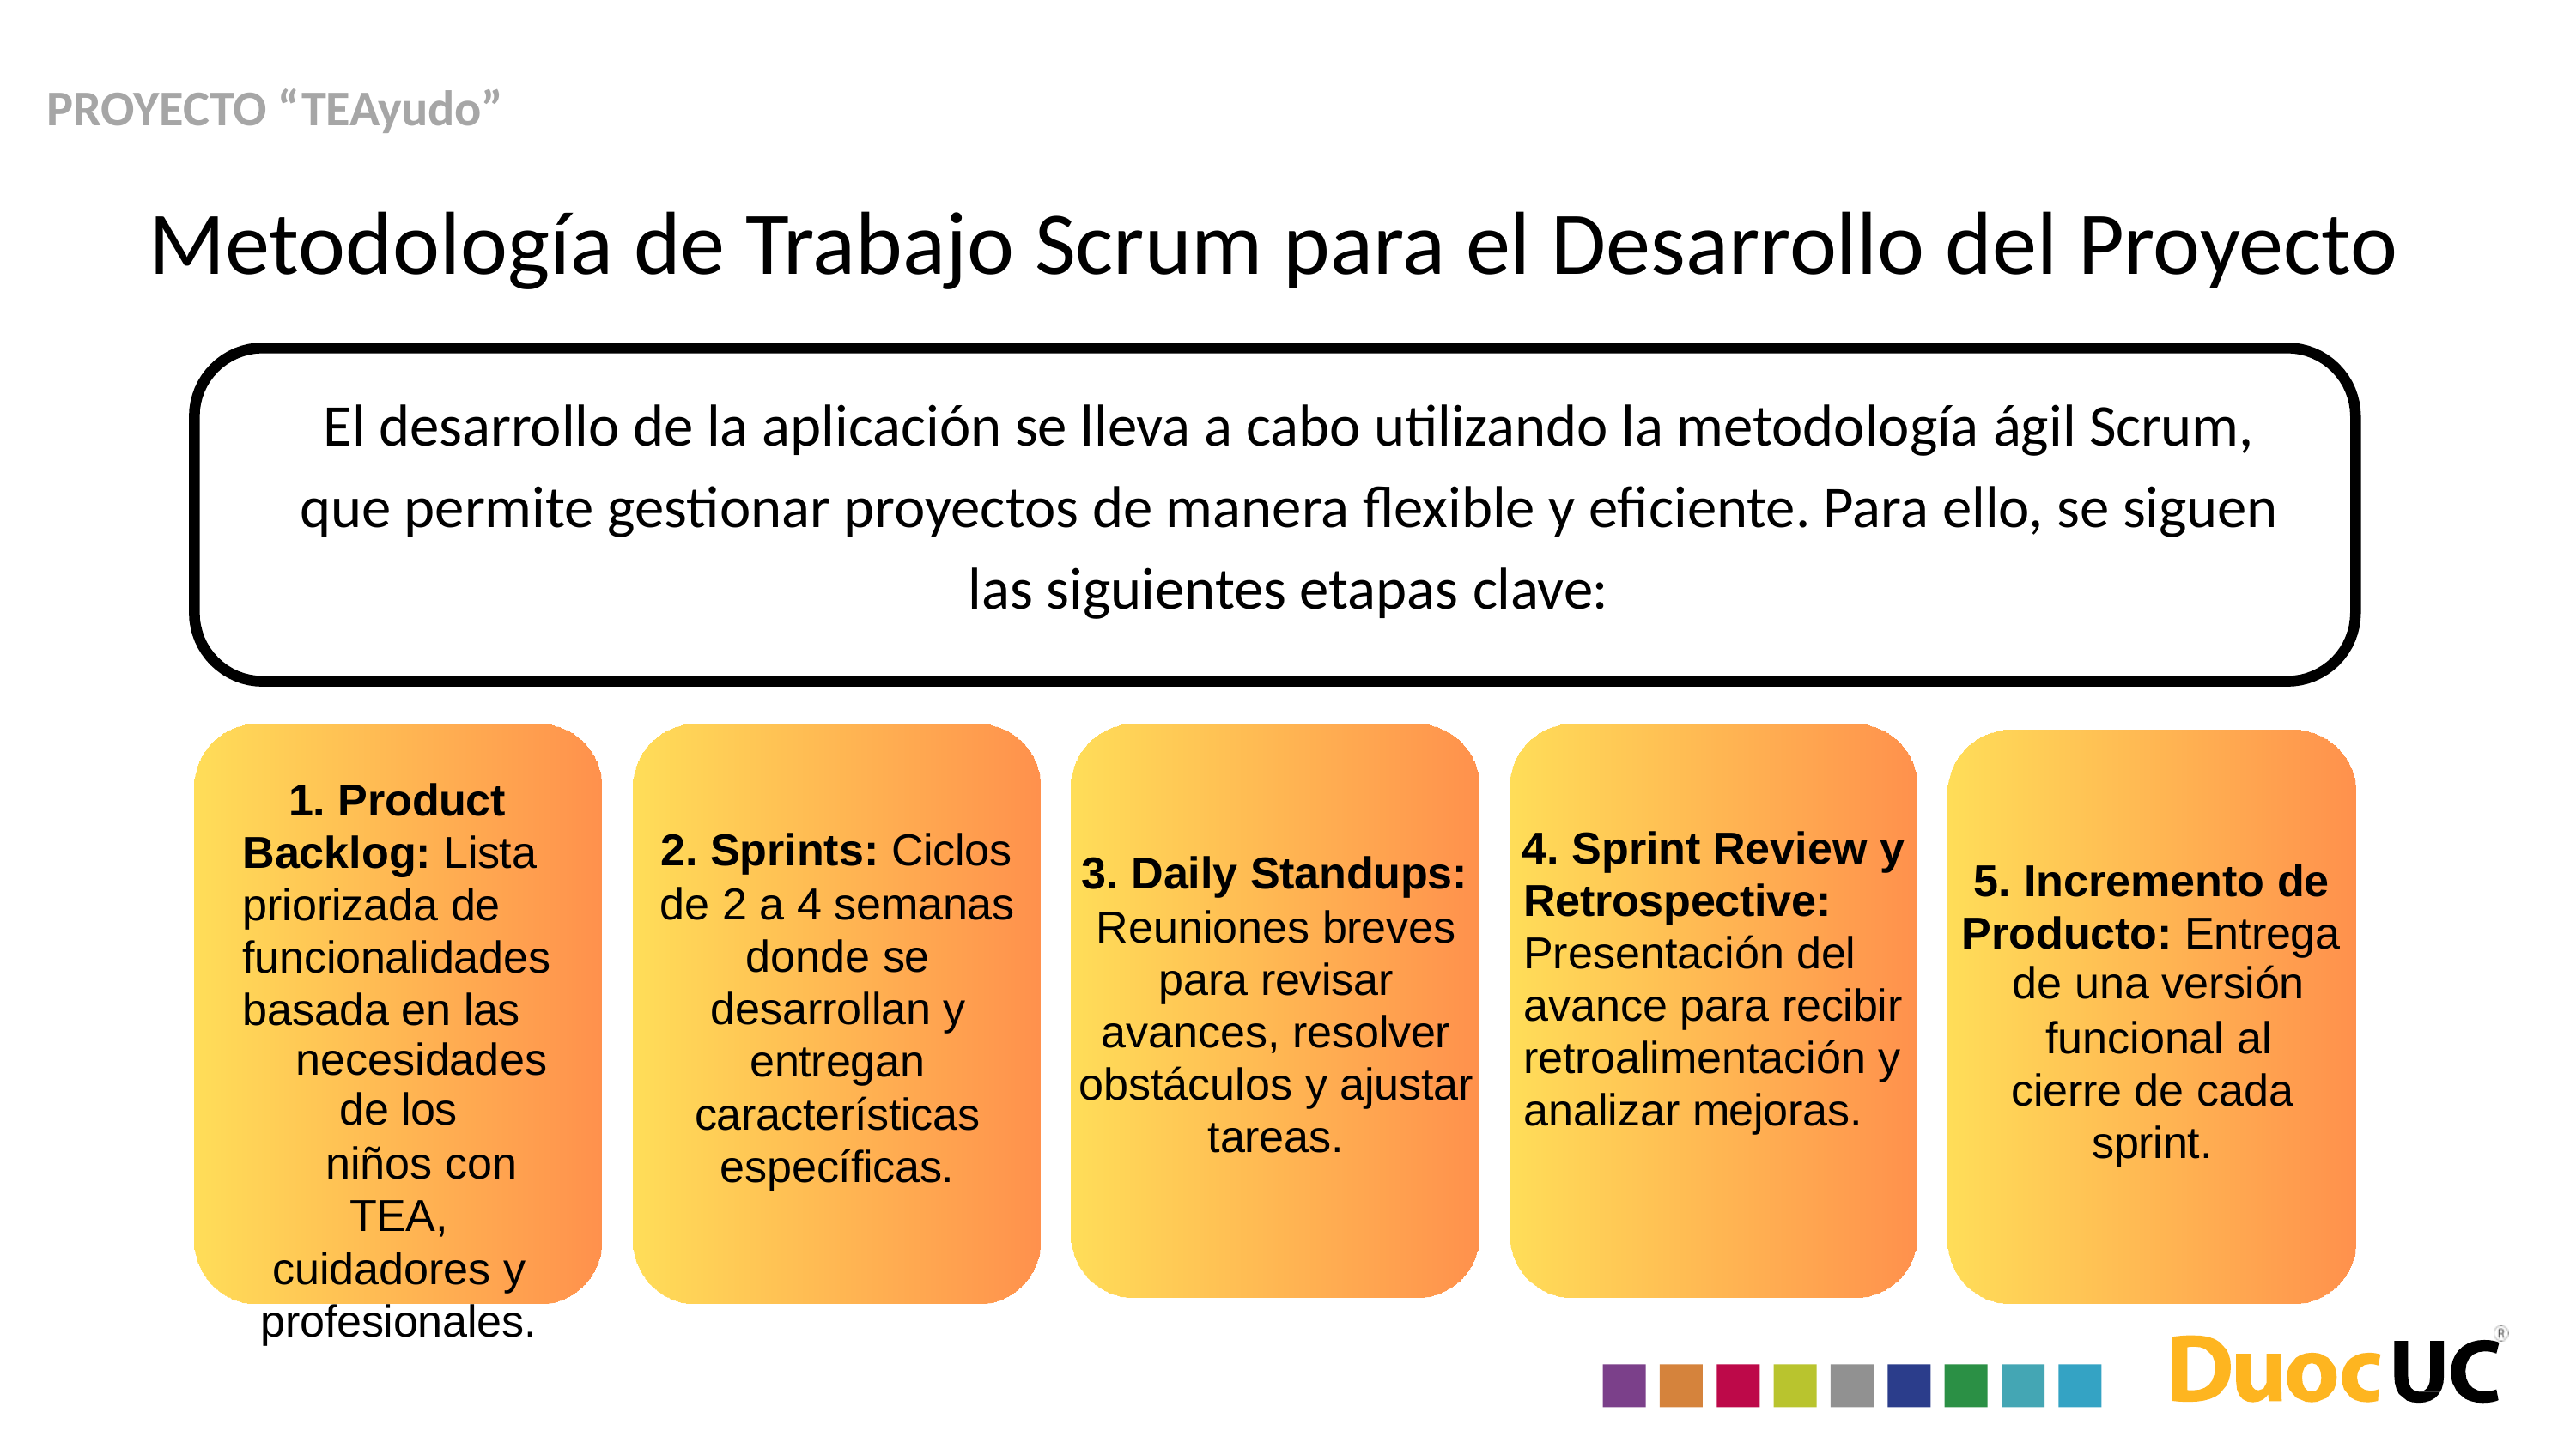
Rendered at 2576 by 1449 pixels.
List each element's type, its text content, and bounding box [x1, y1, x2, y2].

text_box 1. Product Backlog: Lista priorizada de funcionalidades basada en las necesidades de los niños con TEA, cuidadores y profesionales. [204, 1311, 592, 1346]
picture [1947, 730, 2356, 1304]
text_box PROYECTO “TEAyudo” [45, 74, 513, 136]
picture [2494, 1325, 2509, 1342]
picture [633, 724, 1042, 1304]
picture [193, 724, 602, 1304]
picture [1510, 724, 1918, 1299]
title Metodología de Trabajo Scrum para el Desarrollo del Proyecto [147, 183, 2420, 427]
text_box [194, 348, 2356, 682]
picture [1071, 724, 1479, 1299]
text_box El desarrollo de la aplicación se lleva a cabo utilizando la metodología ágil Scrum, que permite gestionar proyectos de manera flexible y eficiente. Para ello, se siguen las siguientes etapas clave: [289, 374, 2287, 621]
